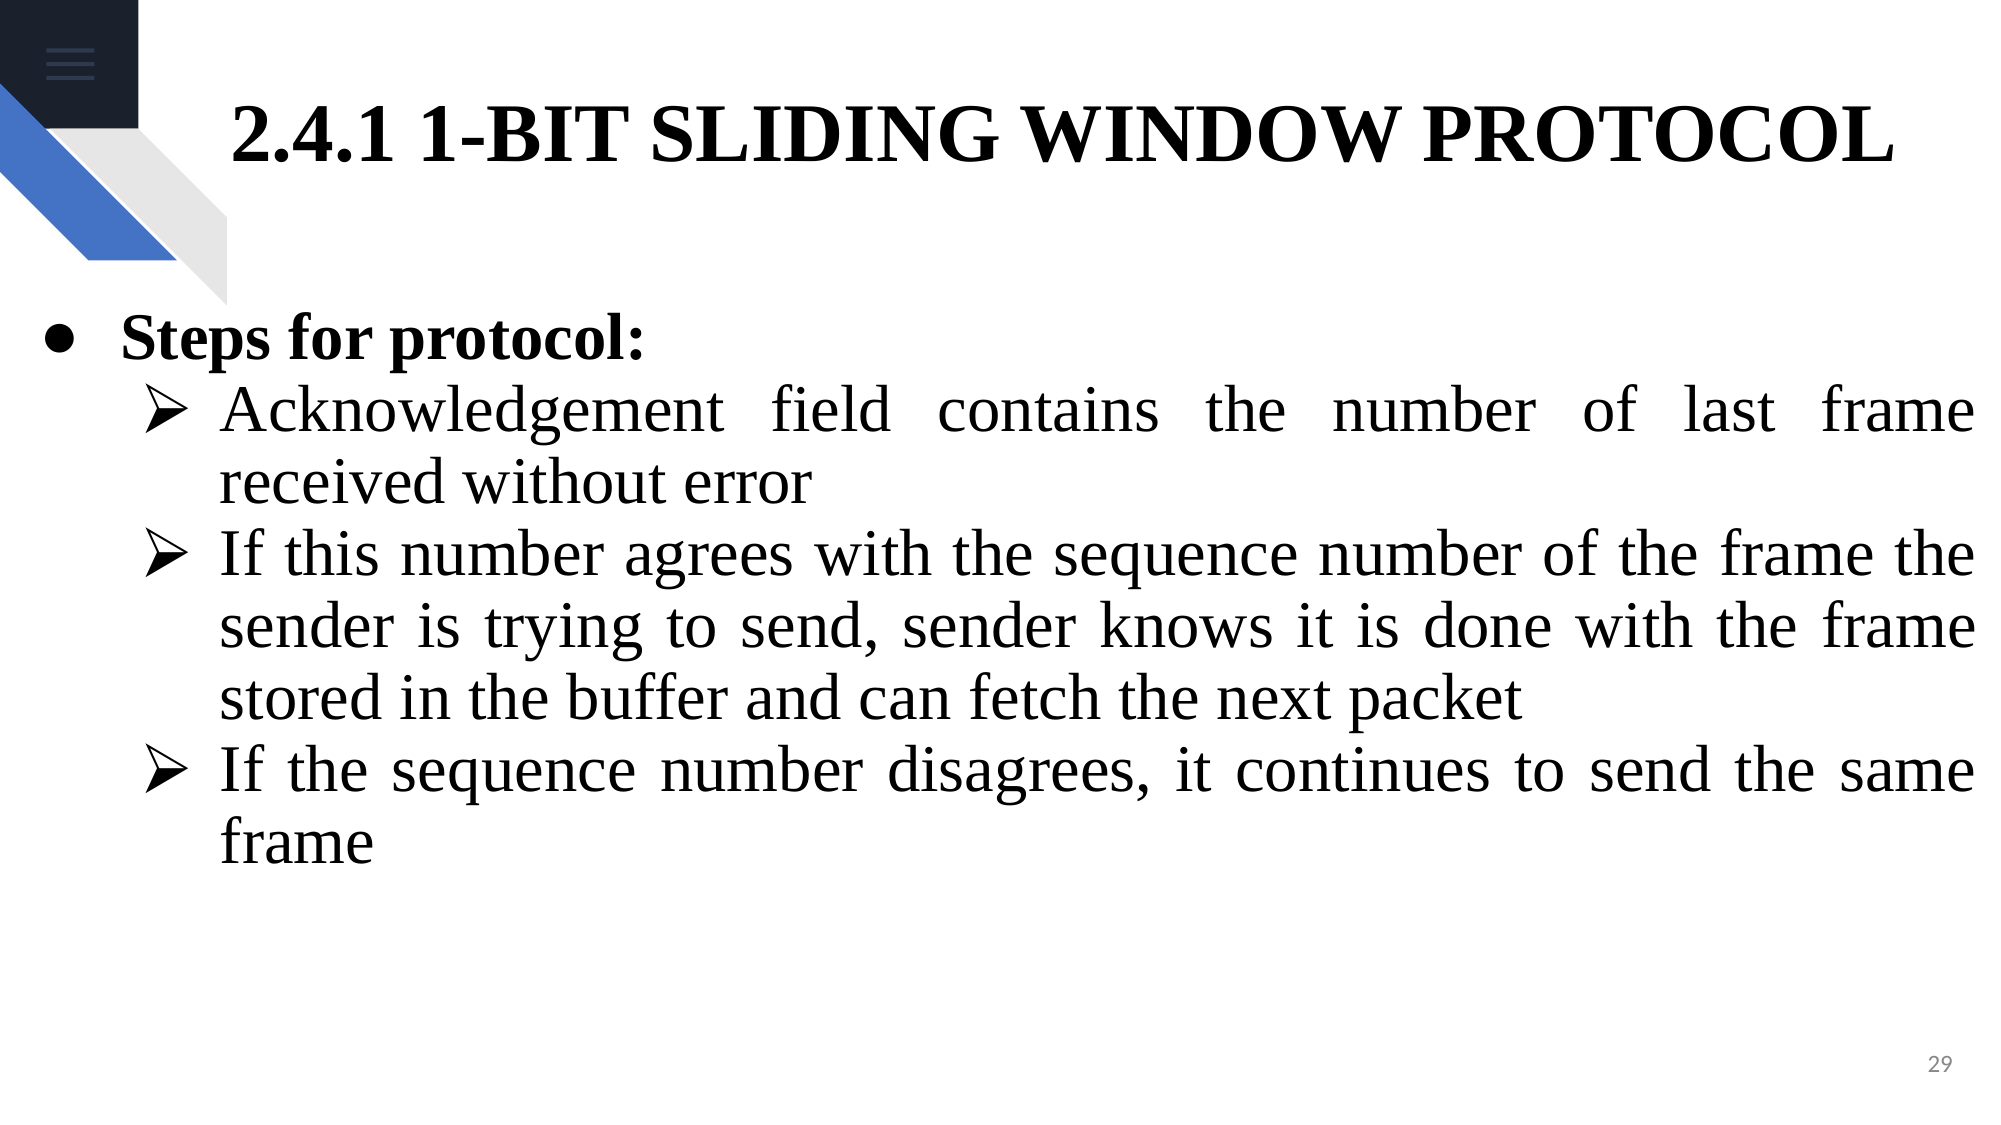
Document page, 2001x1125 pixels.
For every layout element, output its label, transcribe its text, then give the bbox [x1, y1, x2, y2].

title 2.4.1 1-BIT SLIDING WINDOW PROTOCOL [109, 42, 1974, 243]
list Steps for protocol: Acknowledgement field contains the number of last frame received without error If this number agrees with the sequence number of the frame the sender is trying to send, sender knows it is done with the frame stored in the buffer and can fetch the next packet If the sequence number disagrees, it continues to send the same frame [0, 281, 2000, 1020]
slide_number ‹#› [1853, 1019, 1974, 1106]
